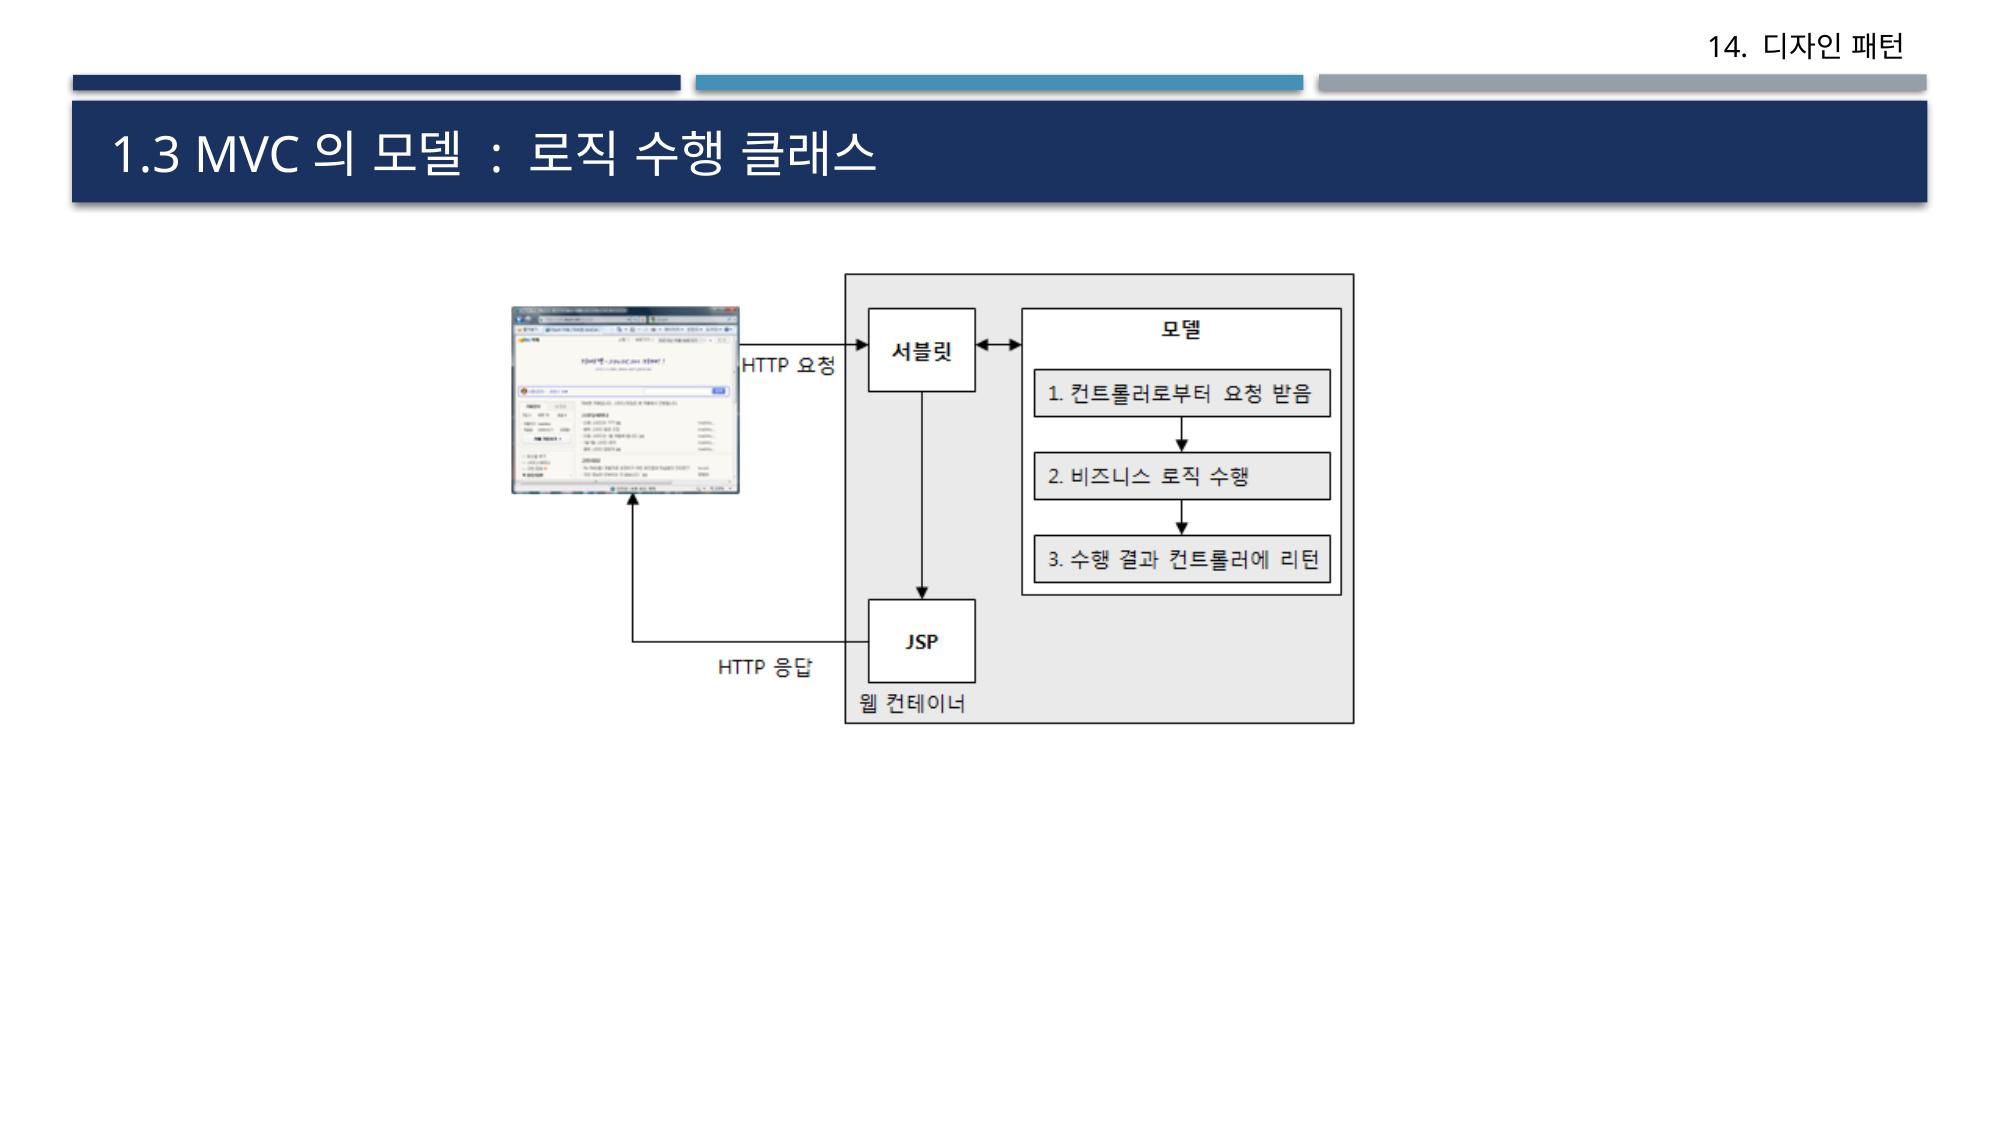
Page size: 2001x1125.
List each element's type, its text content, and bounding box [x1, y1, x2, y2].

title 1.3 MVC의 모델 : 로직 수행 클래스 [95, 107, 1905, 191]
picture [507, 268, 1362, 730]
